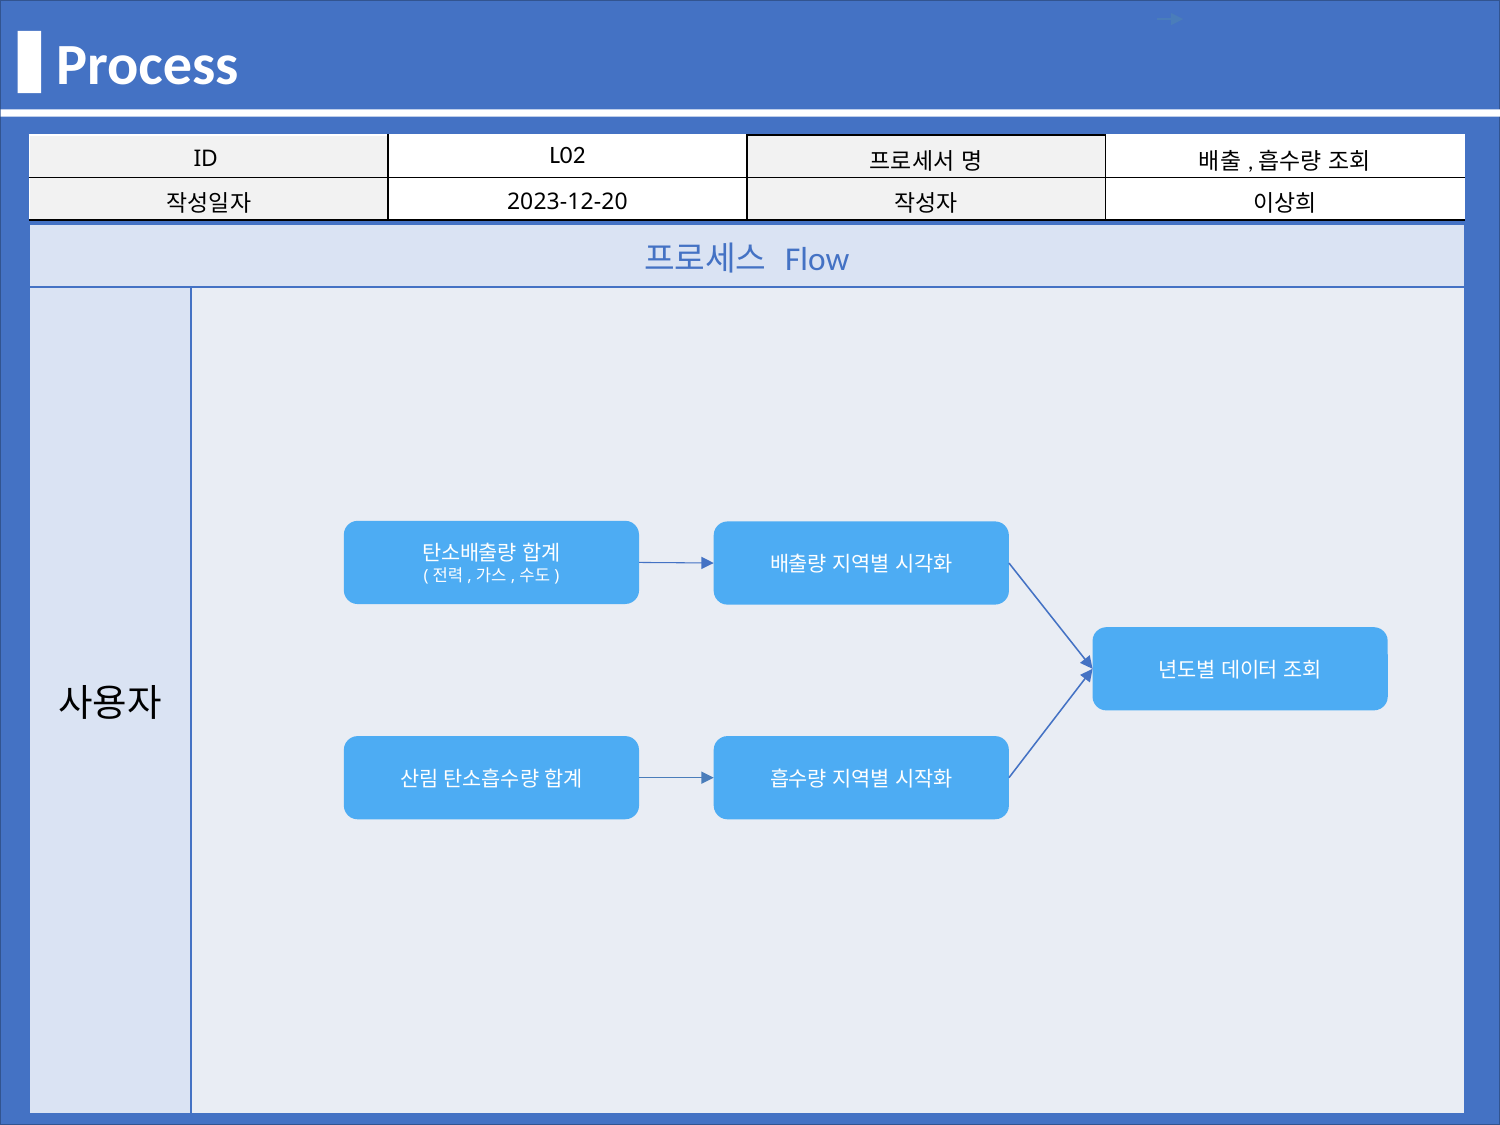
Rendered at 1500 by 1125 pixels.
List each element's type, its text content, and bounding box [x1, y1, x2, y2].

table_cell 작성자 [748, 178, 1105, 219]
table_cell [192, 288, 1464, 1113]
table_header 프로세서 명 [748, 136, 1105, 177]
table_cell 이상희 [1106, 178, 1463, 219]
table_header L02 [389, 136, 746, 177]
text_box [0, 108, 1500, 118]
text_box [0, 0, 1500, 108]
text_box Process [41, 19, 1388, 104]
table_cell 2023-12-20 [389, 178, 746, 219]
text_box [1008, 563, 1093, 669]
table_header ID [30, 136, 387, 177]
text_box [1008, 669, 1093, 778]
table_header 배출,흡수량 조회 [1106, 136, 1463, 177]
table_header 프로세스 Flow [30, 225, 1464, 286]
table_cell 사용자 [30, 288, 190, 1113]
text_box 탄소배출량 합계 (전력,가스,수도) [343, 520, 640, 605]
text_box [0, 118, 1500, 1125]
text_box 흡수량 지역별 시작화 [713, 736, 1009, 820]
text_box [17, 30, 42, 94]
table_cell 작성일자 [30, 178, 387, 219]
text_box 산림 탄소흡수량 합계 [343, 736, 640, 820]
text_box 년도별 데이터 조회 [1093, 627, 1388, 711]
text_box 배출량 지역별 시각화 [713, 521, 1009, 605]
